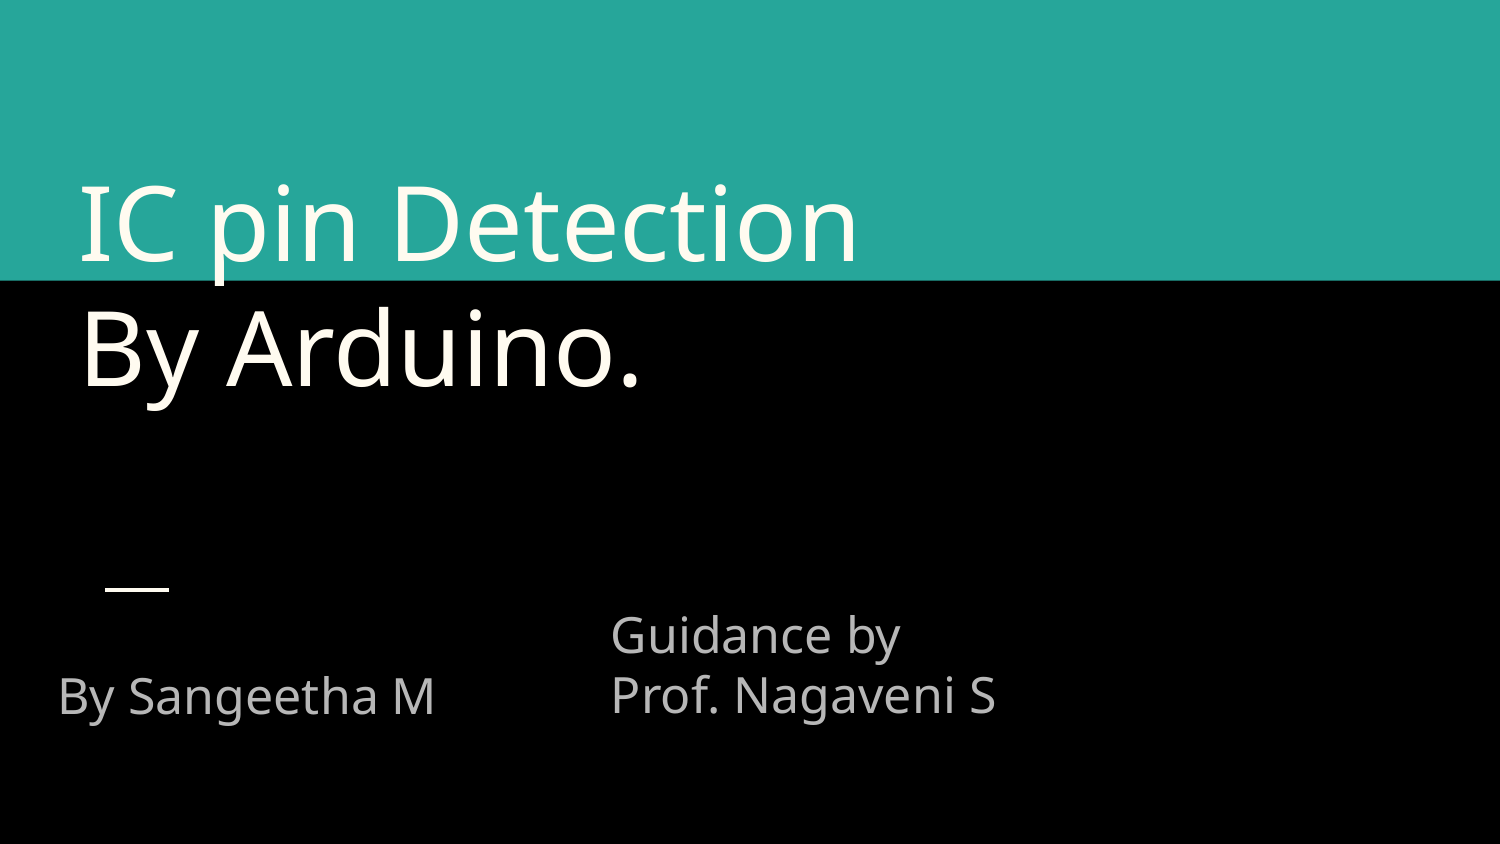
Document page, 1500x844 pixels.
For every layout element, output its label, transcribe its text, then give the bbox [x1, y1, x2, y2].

subtitle By Sangeetha M [42, 649, 575, 779]
title IC pin Detection By Arduino. [63, 145, 1396, 422]
subtitle Guidance by Prof. Nagaveni S [595, 588, 1477, 795]
